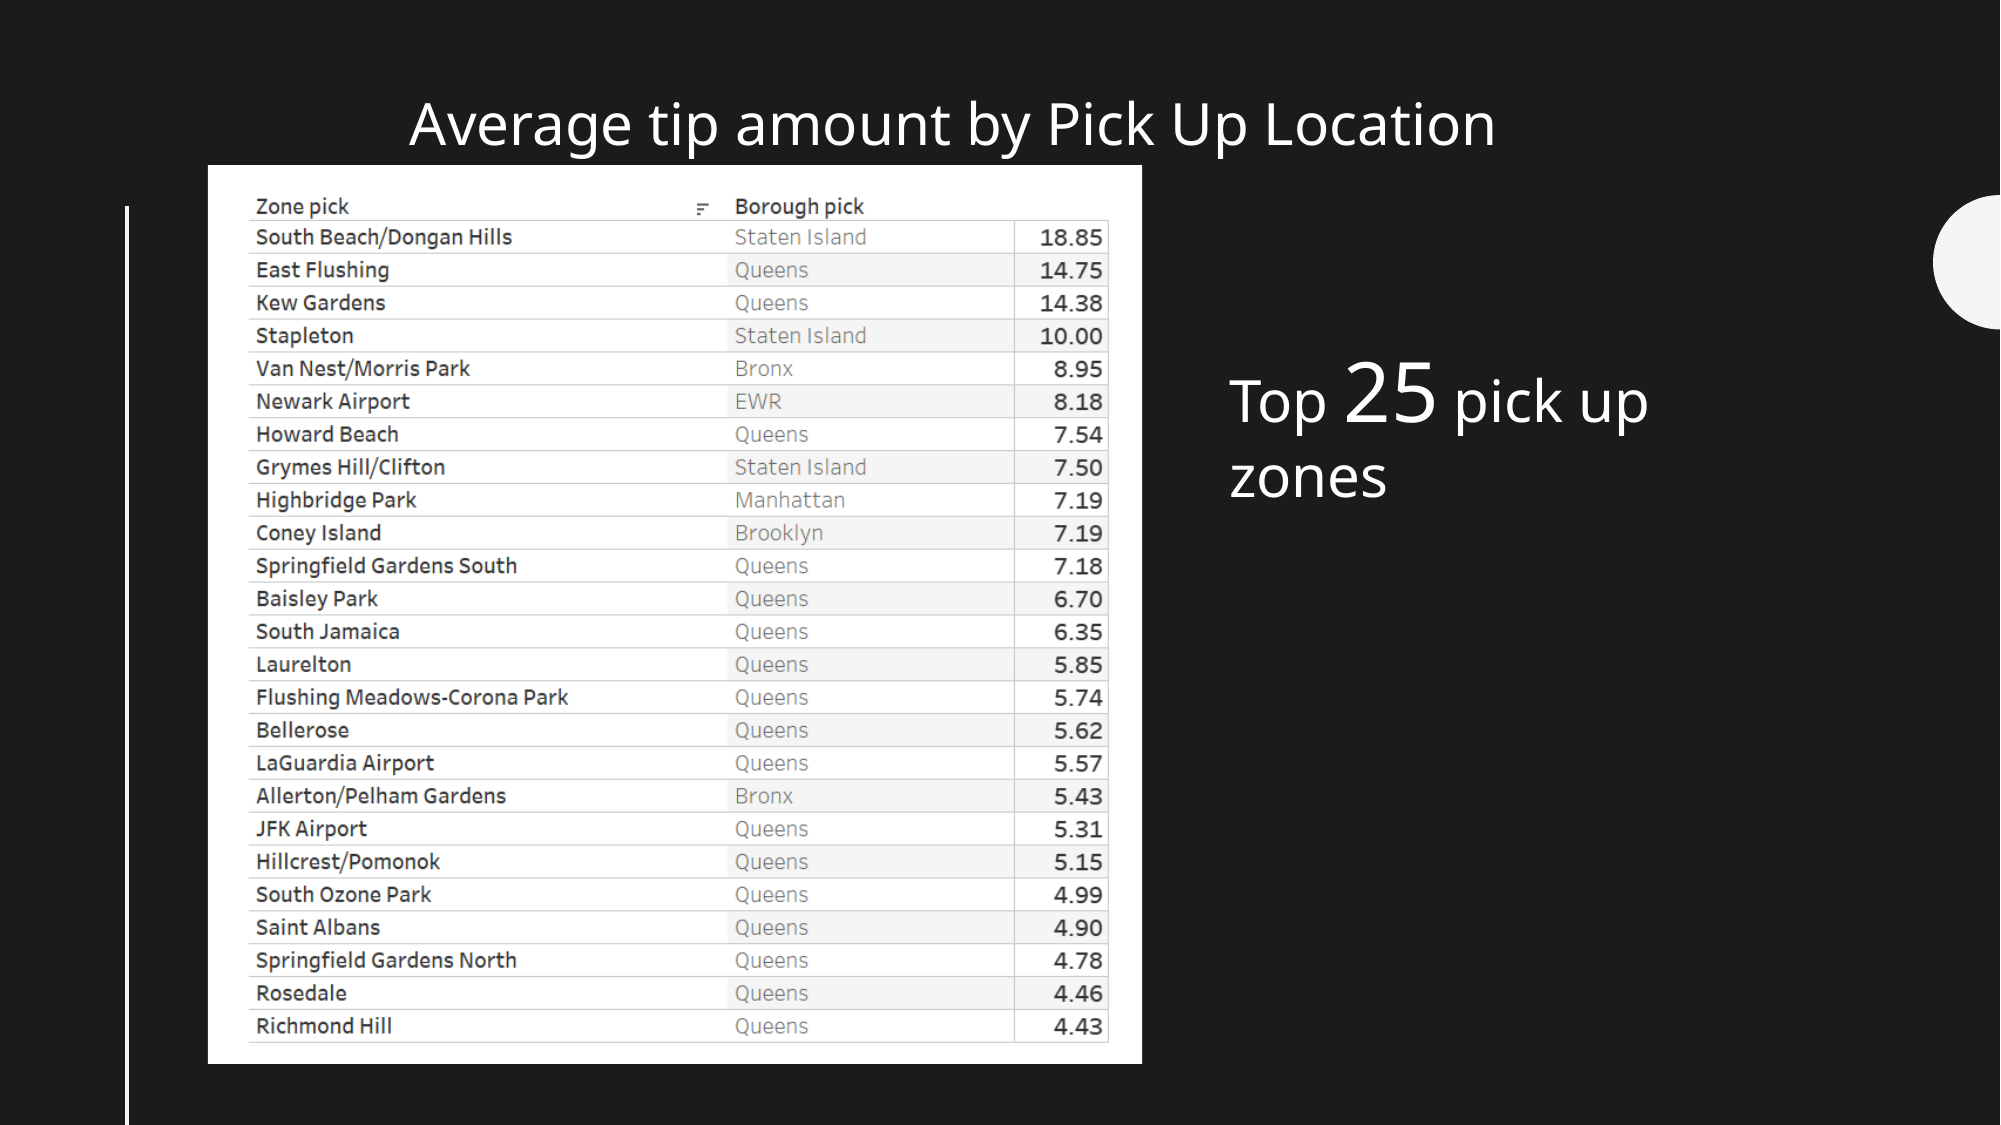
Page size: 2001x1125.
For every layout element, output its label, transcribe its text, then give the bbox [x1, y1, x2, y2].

text_box Average tip amount by Pick Up Location [190, 79, 1717, 165]
text_box Top 25 pick up zones [1214, 332, 1820, 517]
picture [207, 165, 1143, 1064]
